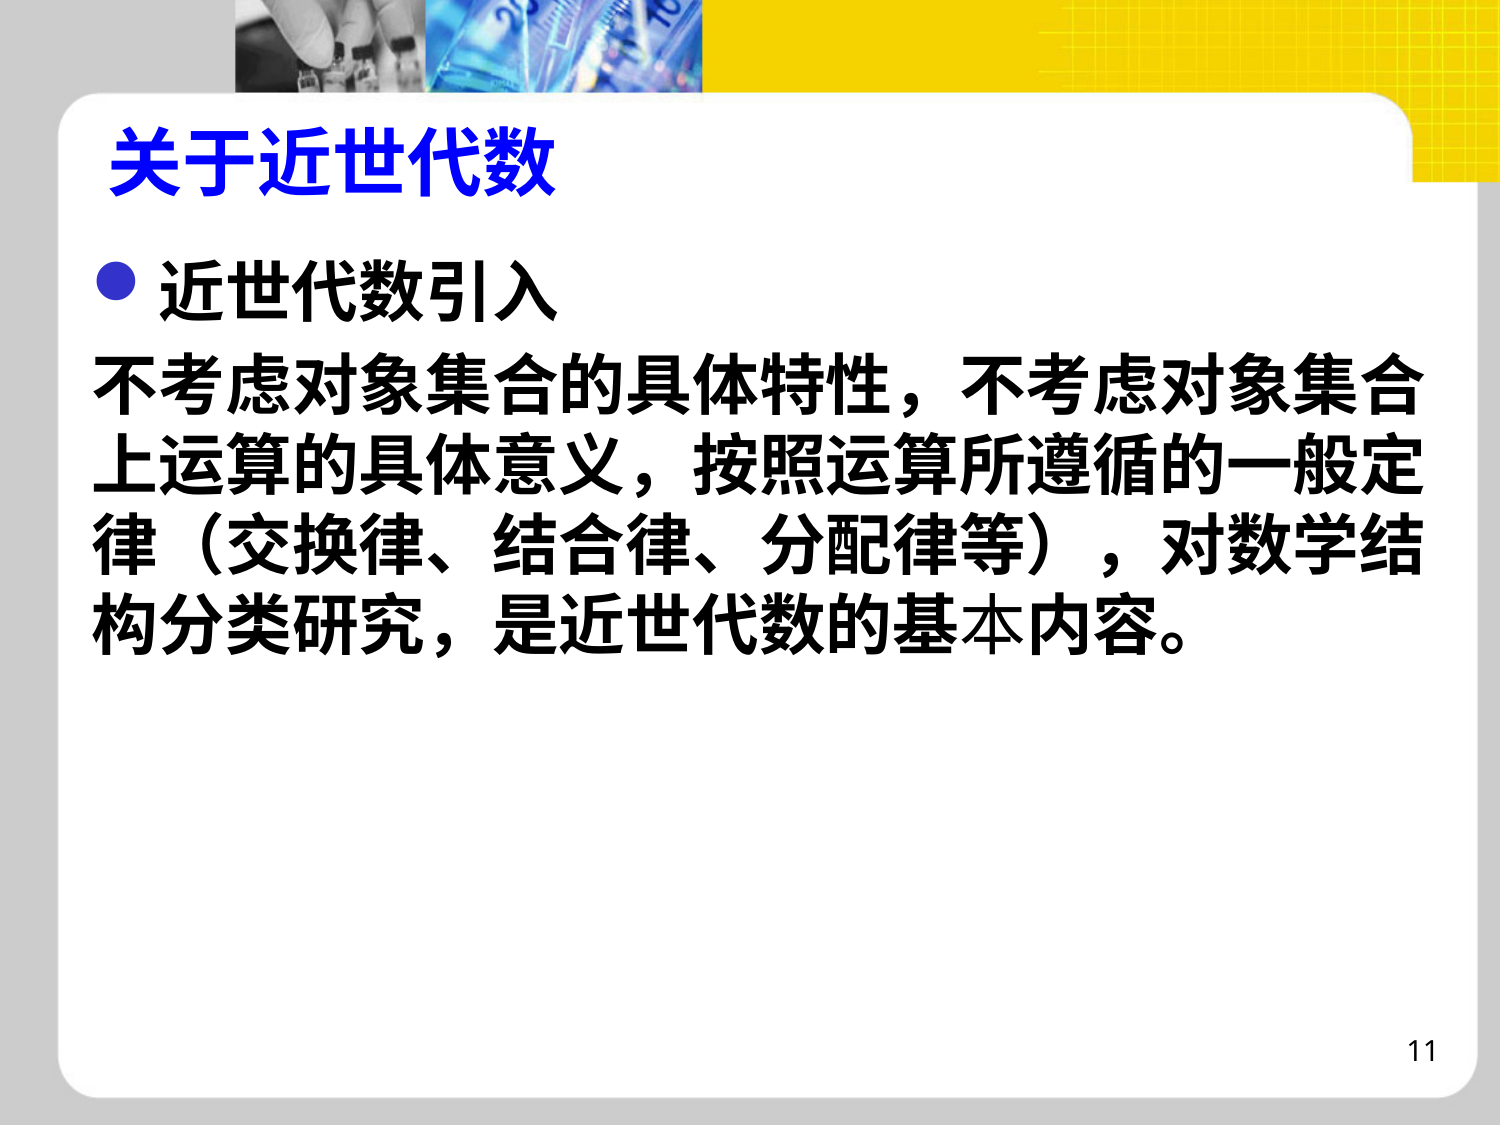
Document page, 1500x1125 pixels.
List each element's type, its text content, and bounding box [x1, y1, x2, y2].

list 近世代数引入 不考虑对象集合的具体特性，不考虑对象集合上运算的具体意义，按照运算所遵循的一般定律（交换律、结合律、分配律等），对数学结构分类研究，是近世代数的基本内容。 [76, 242, 1454, 993]
slide_number 11 [1141, 1024, 1455, 1101]
title 关于近世代数 [92, 87, 1408, 234]
picture [0, 0, 1500, 1125]
